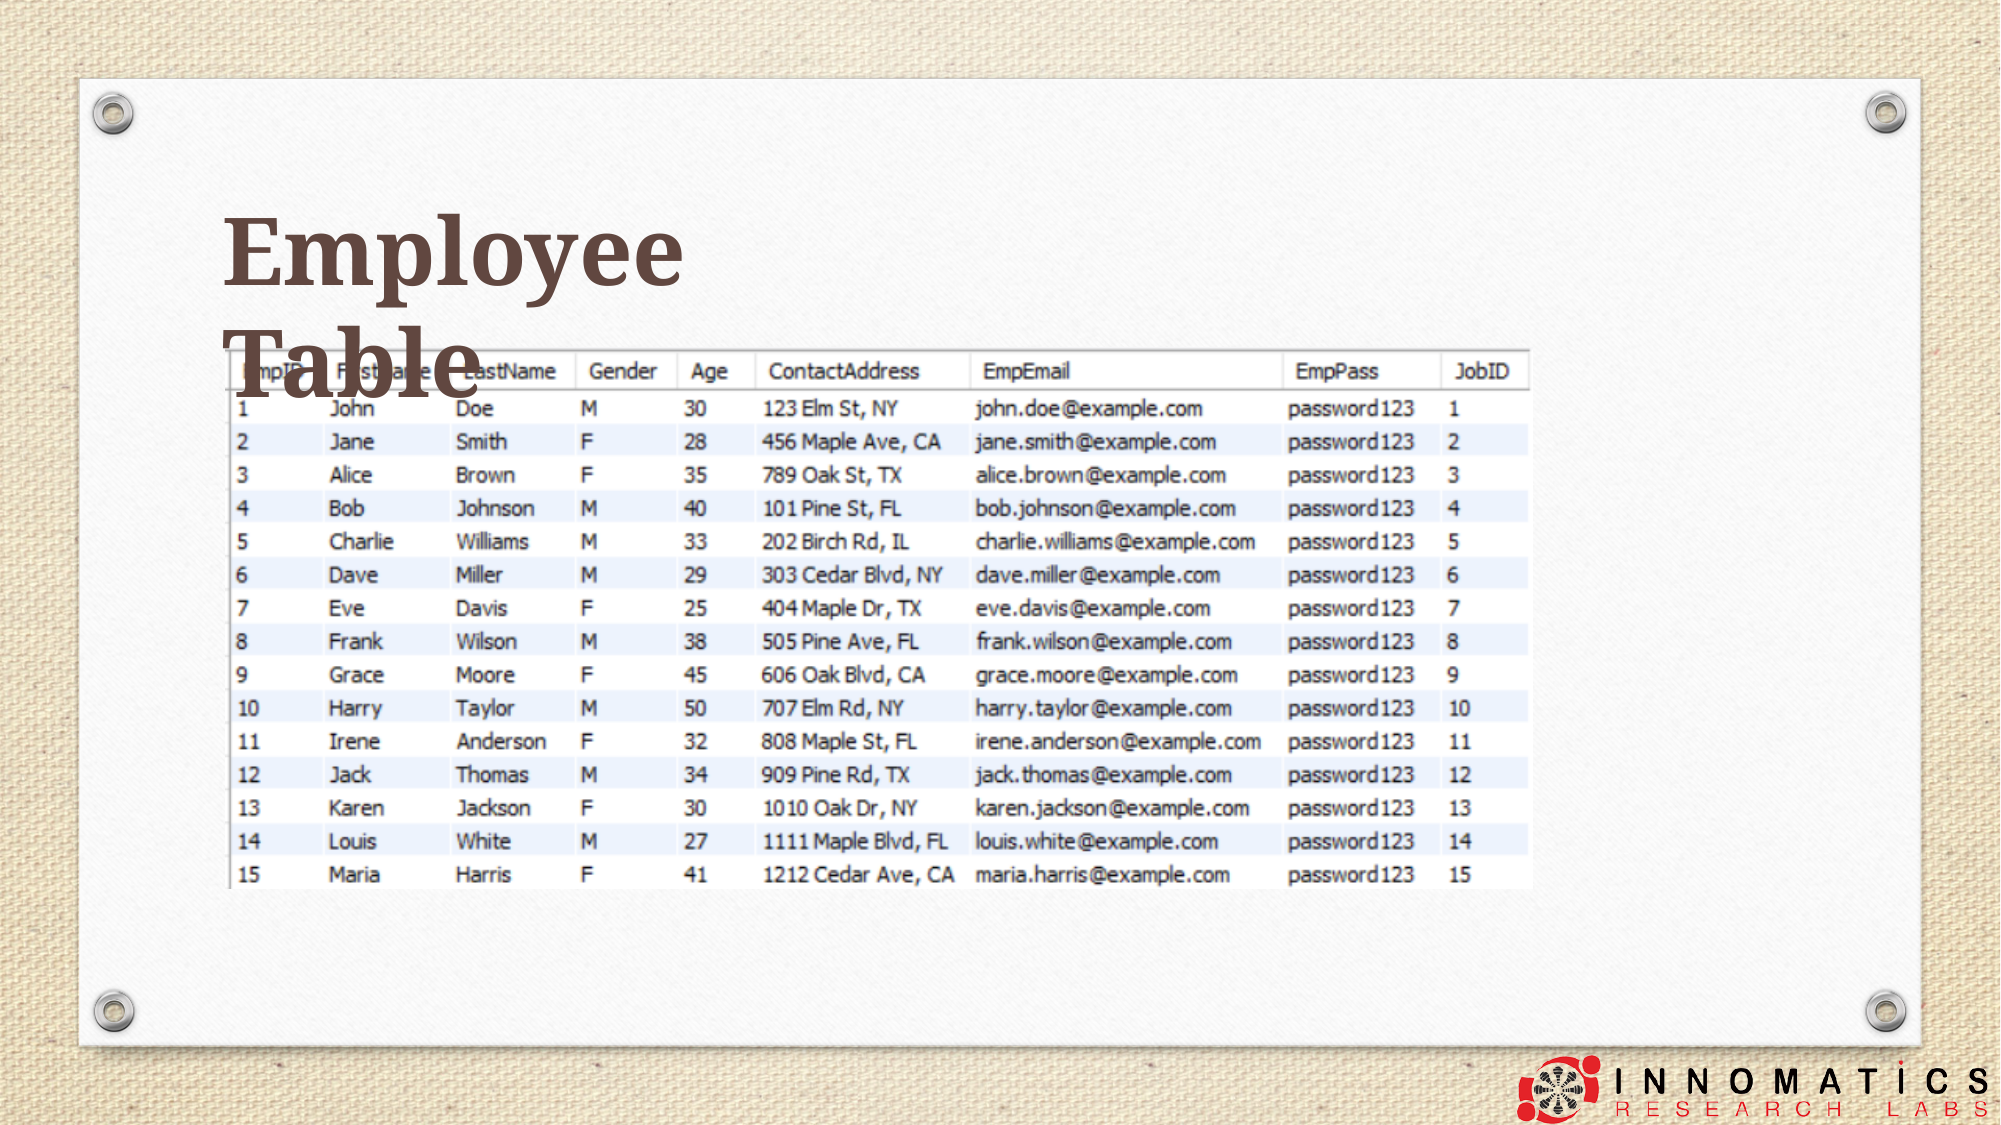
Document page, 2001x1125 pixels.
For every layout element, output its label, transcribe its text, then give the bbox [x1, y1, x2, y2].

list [224, 347, 1533, 889]
text_box Employee Table [207, 184, 932, 424]
picture [0, 0, 2001, 1125]
